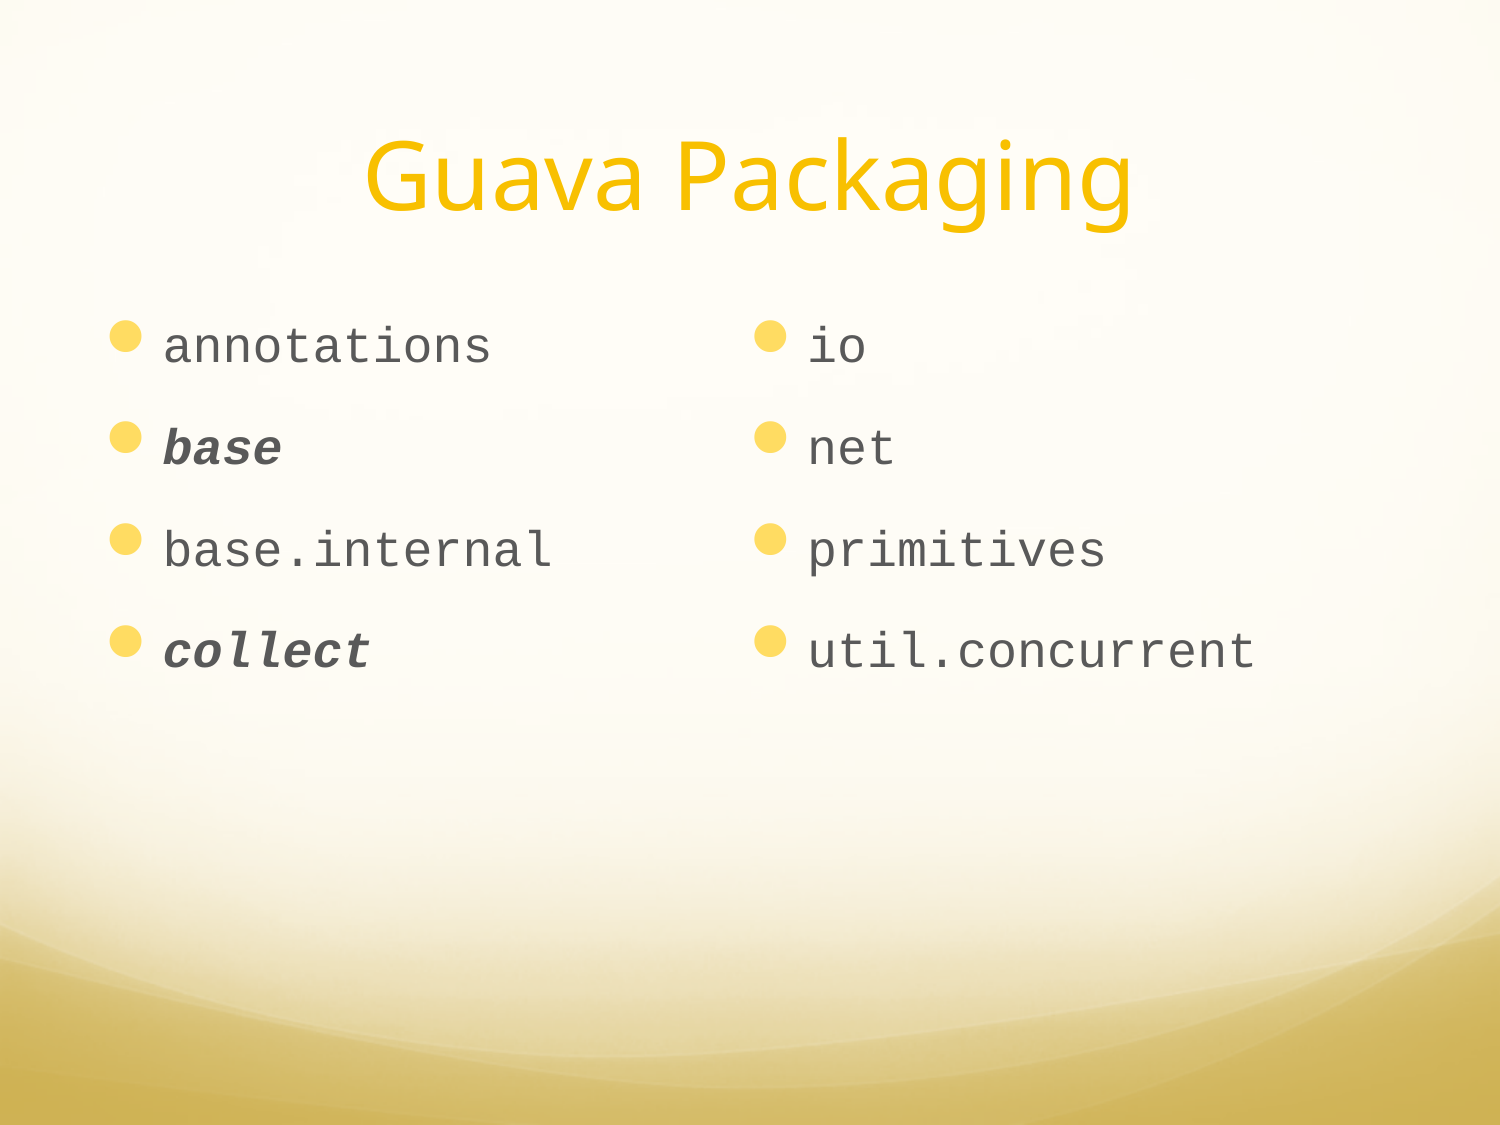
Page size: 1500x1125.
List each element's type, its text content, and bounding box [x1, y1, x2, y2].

list annotations base base.internal collect io net primitives util.concurrent [90, 305, 1410, 768]
title Guava Packaging [90, 17, 1410, 237]
